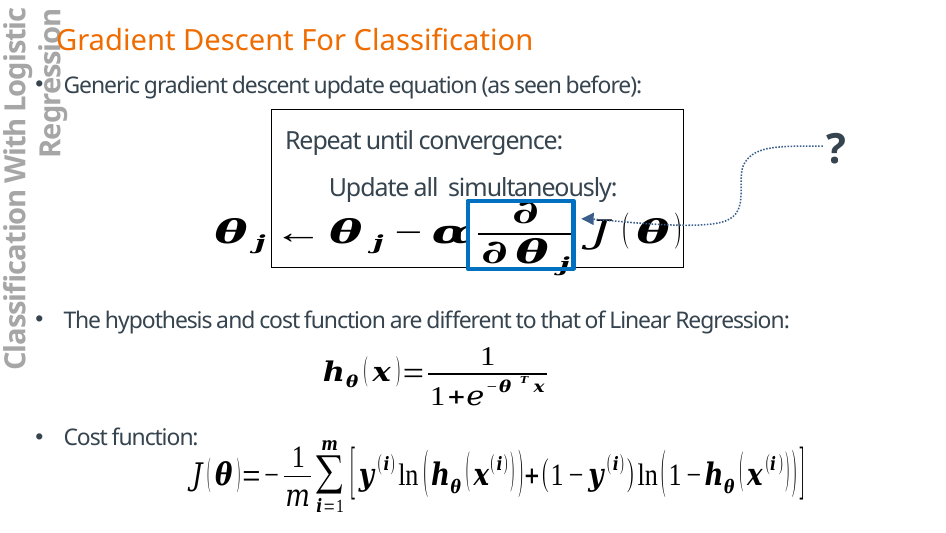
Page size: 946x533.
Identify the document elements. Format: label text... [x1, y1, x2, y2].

text_box ? [811, 114, 861, 180]
text_box Classification With Logistic Regression [0, 8, 67, 485]
text_box [579, 143, 811, 228]
text_box Gradient Descent For Classification [54, 18, 923, 57]
text_box [466, 199, 576, 271]
text_box Generic gradient descent update equation (as seen before): The hypothesis and cost function are different to that of Linear Regression: Cost function: [33, 68, 923, 533]
